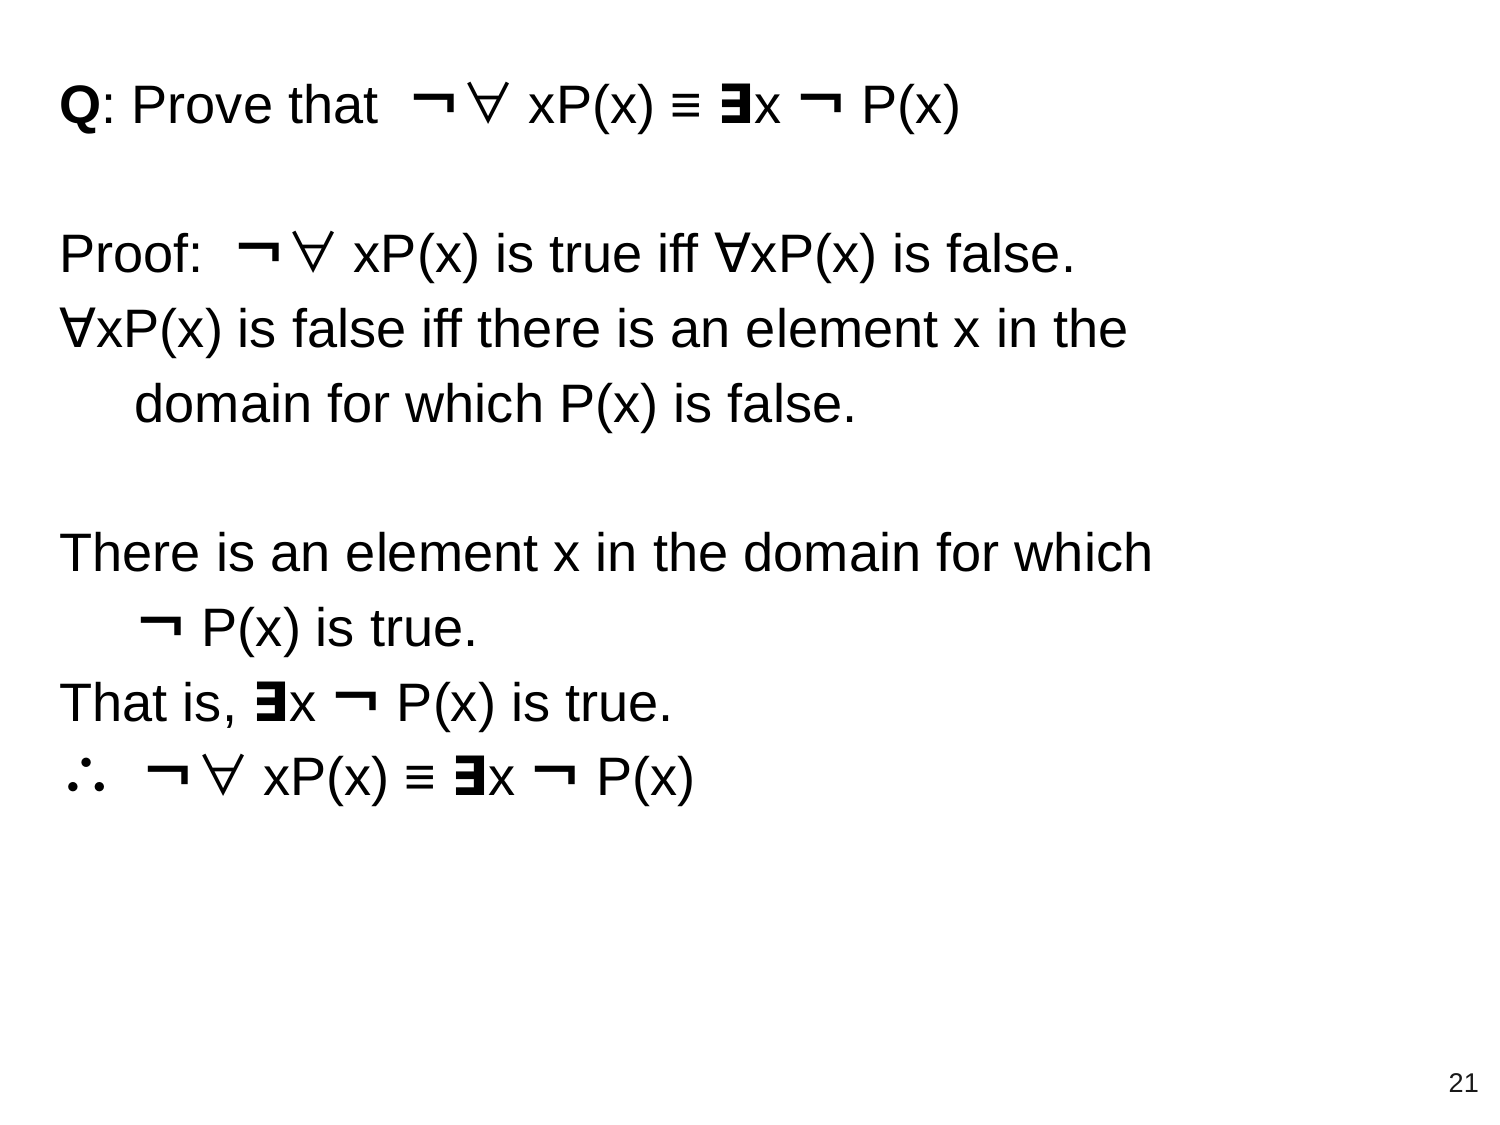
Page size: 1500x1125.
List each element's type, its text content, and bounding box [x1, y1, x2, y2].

slide_number ‹#› [1403, 1038, 1494, 1125]
text_box Q: Prove that ￢∀xP(x) ≡ ∃x￢P(x) Proof: ￢∀xP(x) is true iff ∀xP(x) is false. ∀xP(x) is false iff there is an element x in the domain for which P(x) is false. There is an element x in the domain for which ￢P(x) is true. That is, ∃x￢P(x) is true. ∴ ￢∀xP(x) ≡ ∃x￢P(x) [44, 44, 1455, 1011]
